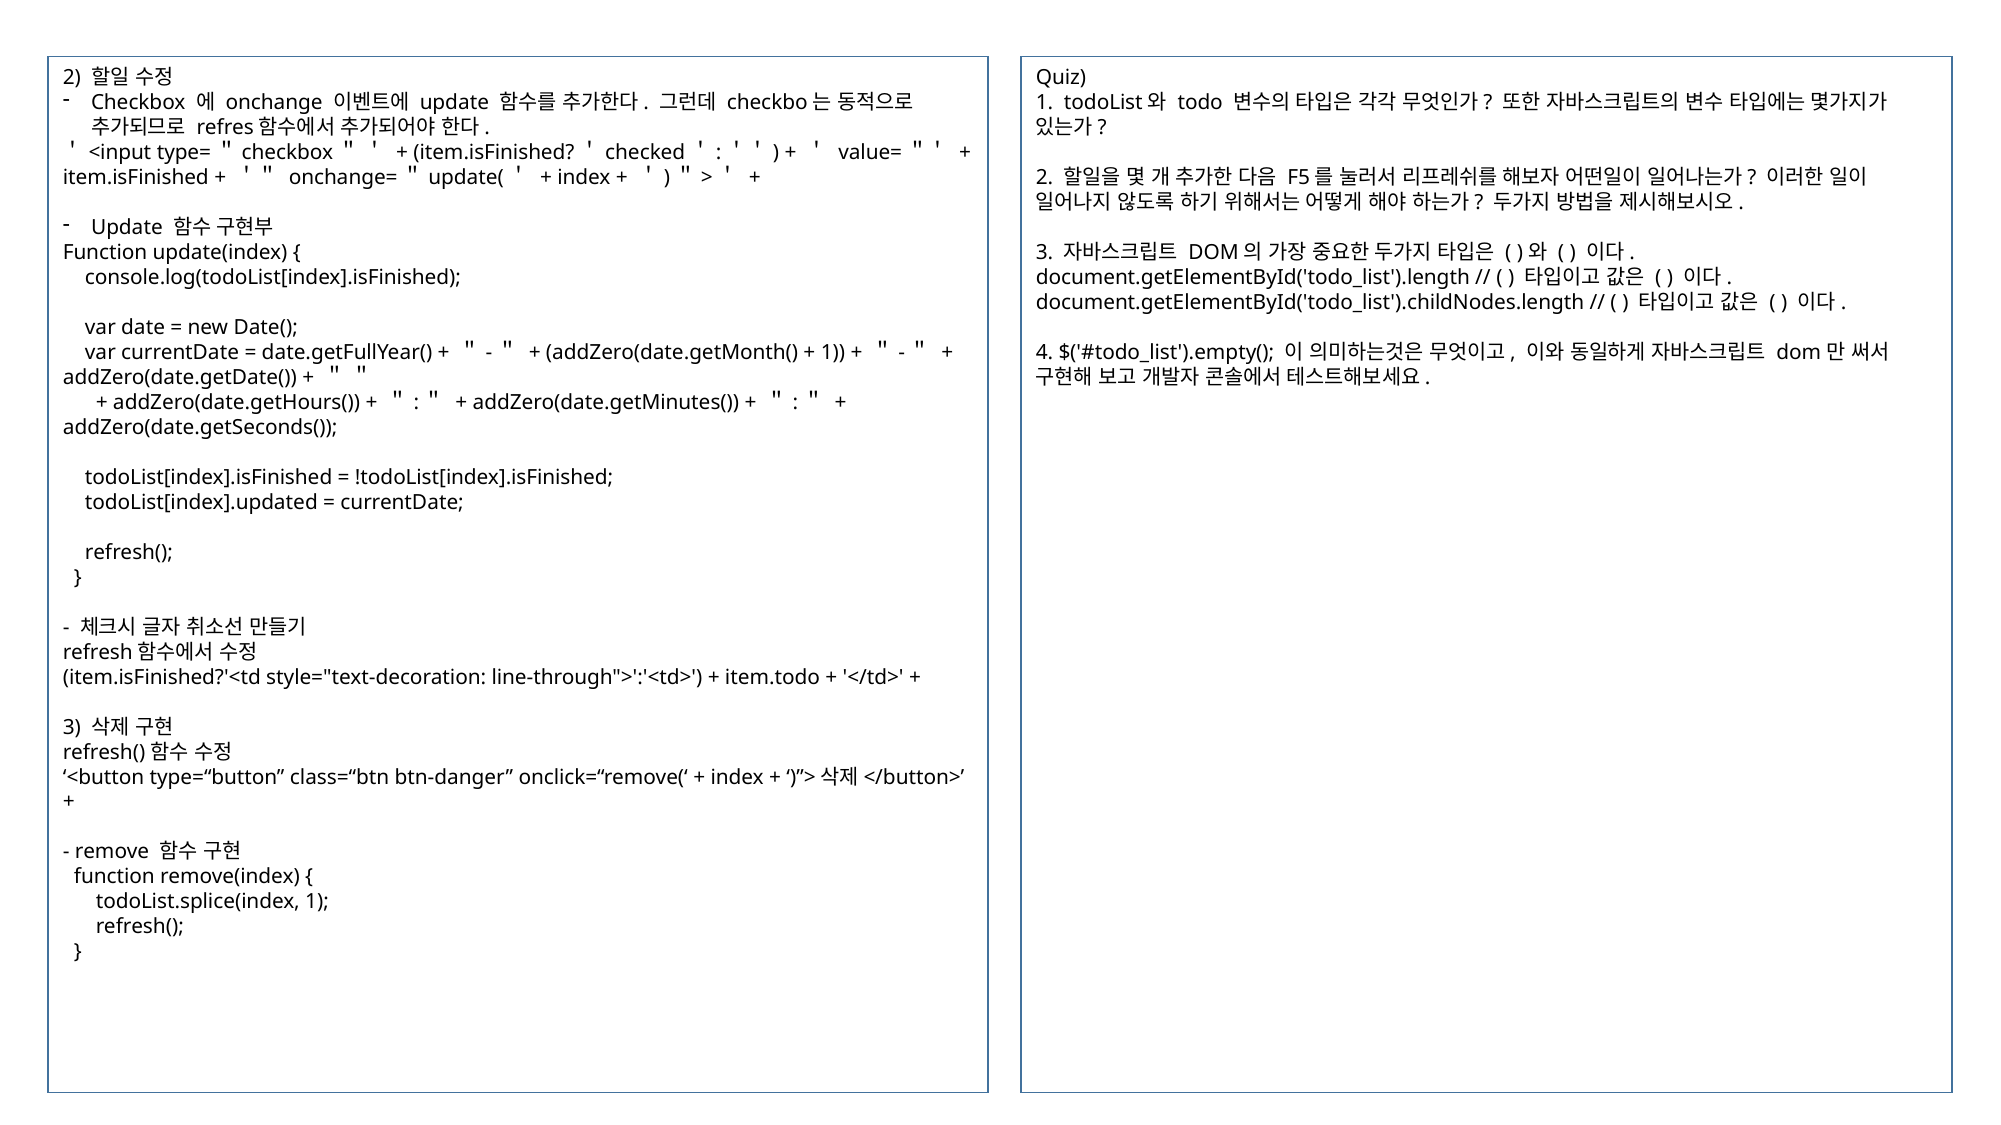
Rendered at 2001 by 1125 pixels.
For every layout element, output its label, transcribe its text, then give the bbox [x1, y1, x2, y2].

text_box Quiz) 1. todoList와 todo 변수의 타입은 각각 무엇인가? 또한 자바스크립트의 변수 타입에는 몇가지가 있는가? 2. 할일을 몇 개 추가한 다음 F5를 눌러서 리프레쉬를 해보자 어떤일이 일어나는가? 이러한 일이 일어나지 않도록 하기 위해서는 어떻게 해야 하는가? 두가지 방법을 제시해보시오. 3. 자바스크립트 DOM의 가장 중요한 두가지 타입은 ( )와 ( ) 이다. document.getElementById('todo_list').length // ( ) 타입이고 값은 ( ) 이다. document.getElementById('todo_list').childNodes.length // ( ) 타입이고 값은 ( ) 이다. 4. $('#todo_list').empty(); 이 의미하는것은 무엇이고, 이와 동일하게 자바스크립트 dom만 써서 구현해 보고 개발자 콘솔에서 테스트해보세요. [1020, 55, 1953, 1094]
text_box 2) 할일 수정 Checkbox 에 onchange 이벤트에 update 함수를 추가한다. 그런데 checkbo는 동적으로 추가되므로 refres함수에서 추가되어야 한다. ＇<input type=＂checkbox＂ ＇ + (item.isFinished?＇checked＇:＇＇) + ＇ value=＂＇ + item.isFinished + ＇＂ onchange=＂update(＇ + index + ＇)＂>＇ + Update 함수 구현부 Function update(index) { console.log(todoList[index].isFinished); var date = new Date(); var currentDate = date.getFullYear() + ＂-＂ + (addZero(date.getMonth() + 1)) + ＂-＂ + addZero(date.getDate()) + ＂ ＂ + addZero(date.getHours()) + ＂:＂ + addZero(date.getMinutes()) + ＂:＂ + addZero(date.getSeconds()); todoList[index].isFinished = !todoList[index].isFinished; todoList[index].updated = currentDate; refresh(); } - 체크시 글자 취소선 만들기 refresh함수에서 수정 (item.isFinished?'<td style="text-decoration: line-through">':'<td>') + item.todo + '</td>' + 3) 삭제 구현 refresh()함수 수정 ‘<button type=“button” class=“btn btn-danger” onclick=“remove(‘ + index + ‘)”>삭제</button>’ + - remove 함수 구현 function remove(index) { todoList.splice(index, 1); refresh(); } [47, 55, 989, 1094]
